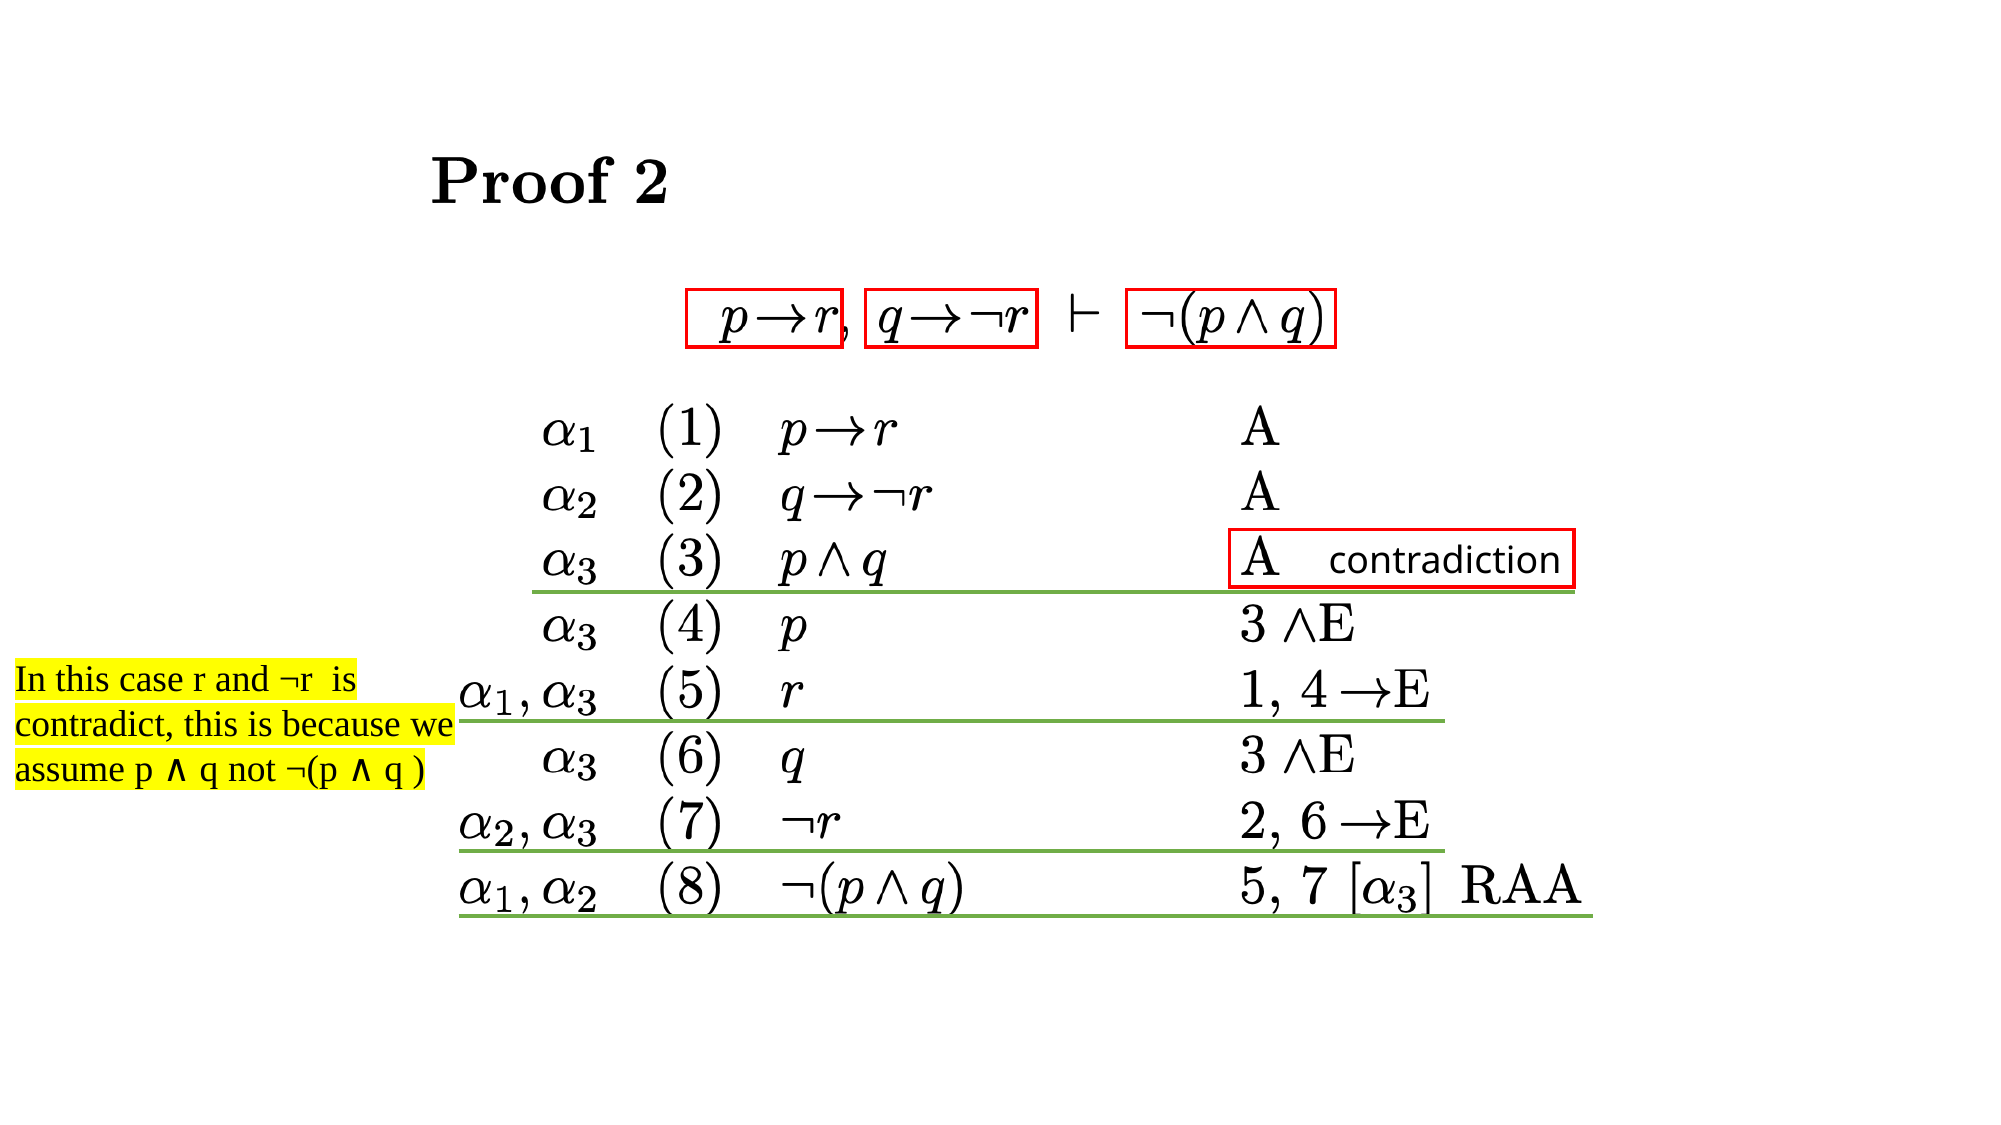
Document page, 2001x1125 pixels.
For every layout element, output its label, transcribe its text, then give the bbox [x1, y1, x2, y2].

text_box In this case r and ¬r is contradict, this is because we assume p ∧ q not ¬(p ∧ q ) [0, 646, 384, 797]
picture [384, 124, 1660, 934]
